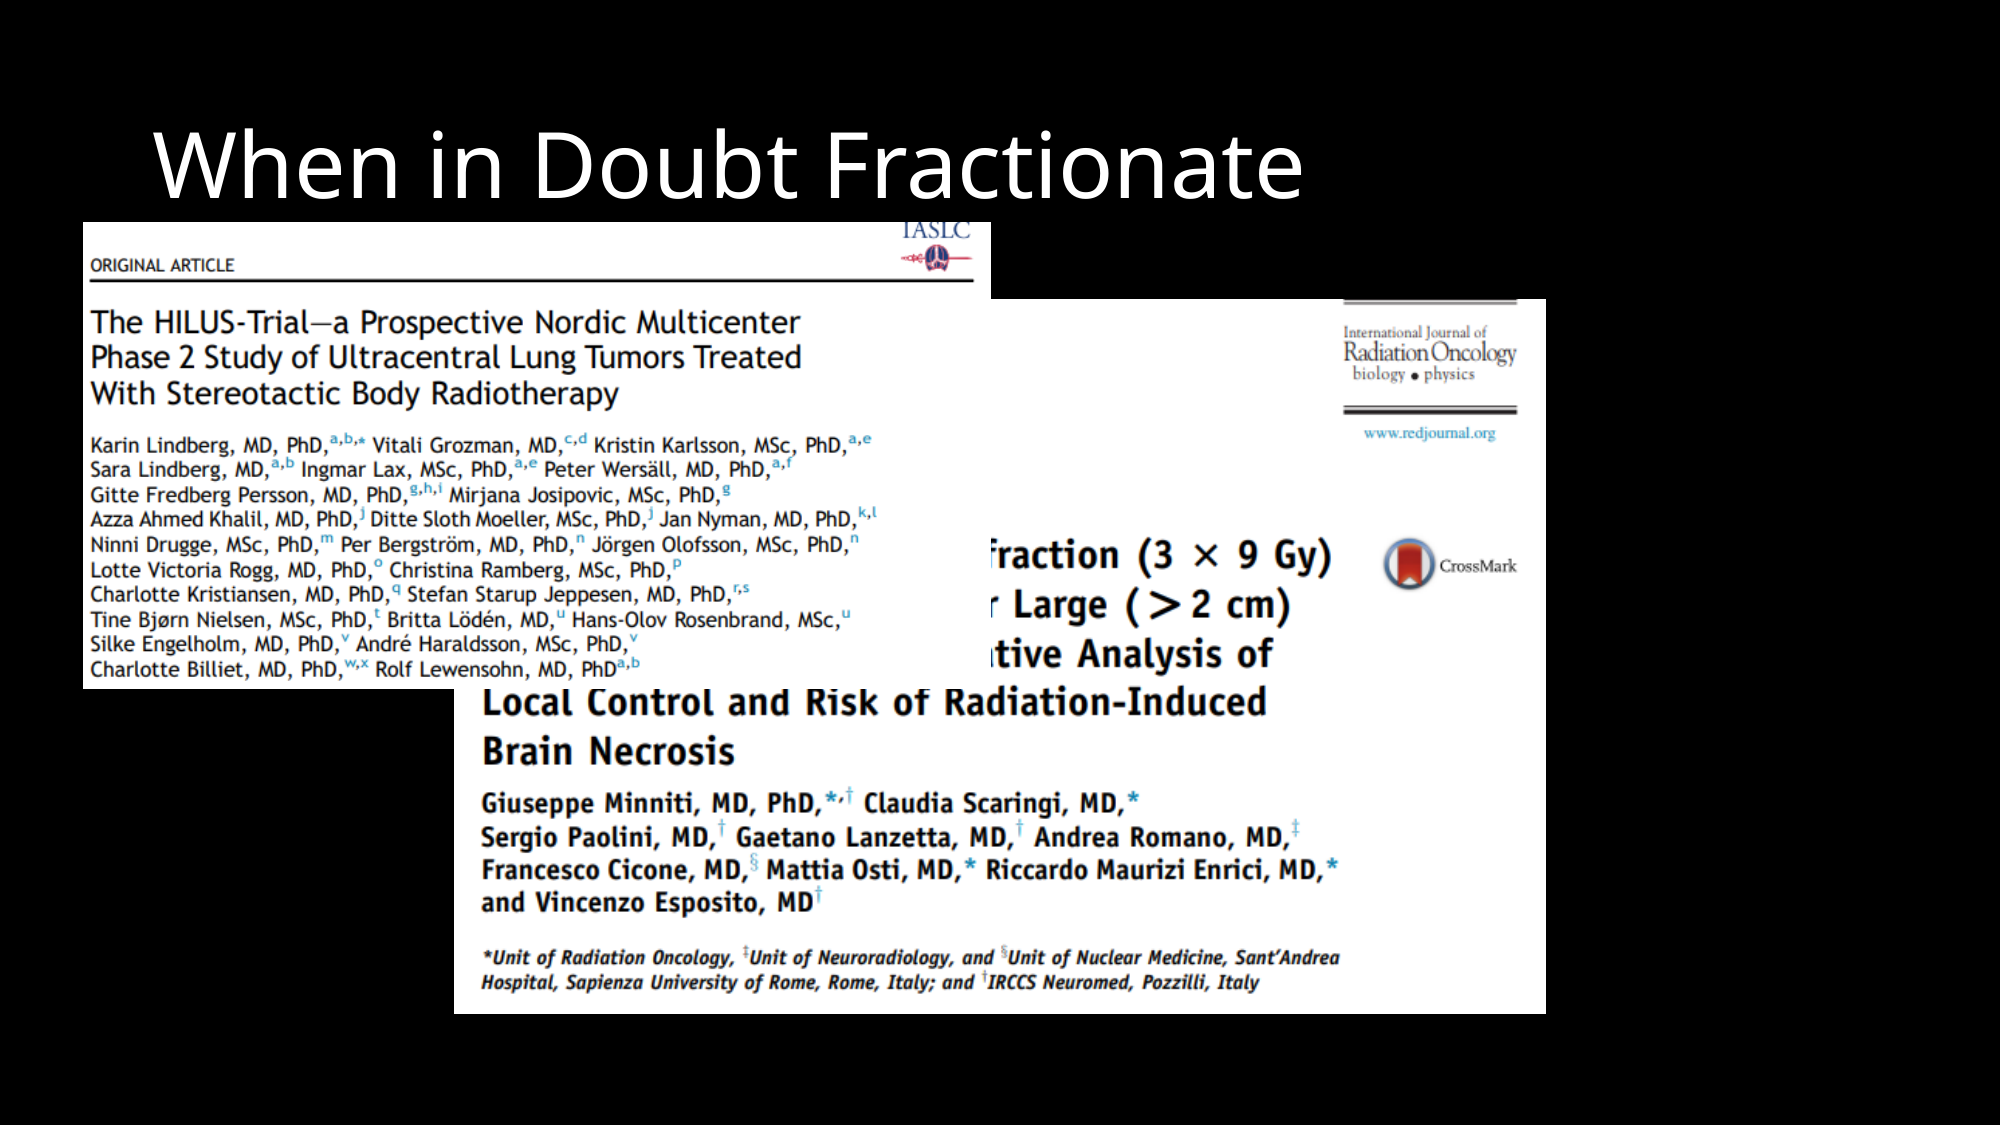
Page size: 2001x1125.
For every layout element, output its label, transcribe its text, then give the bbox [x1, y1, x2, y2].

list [454, 299, 1546, 1014]
picture [83, 222, 991, 689]
title When in Doubt Fractionate [137, 59, 1863, 278]
